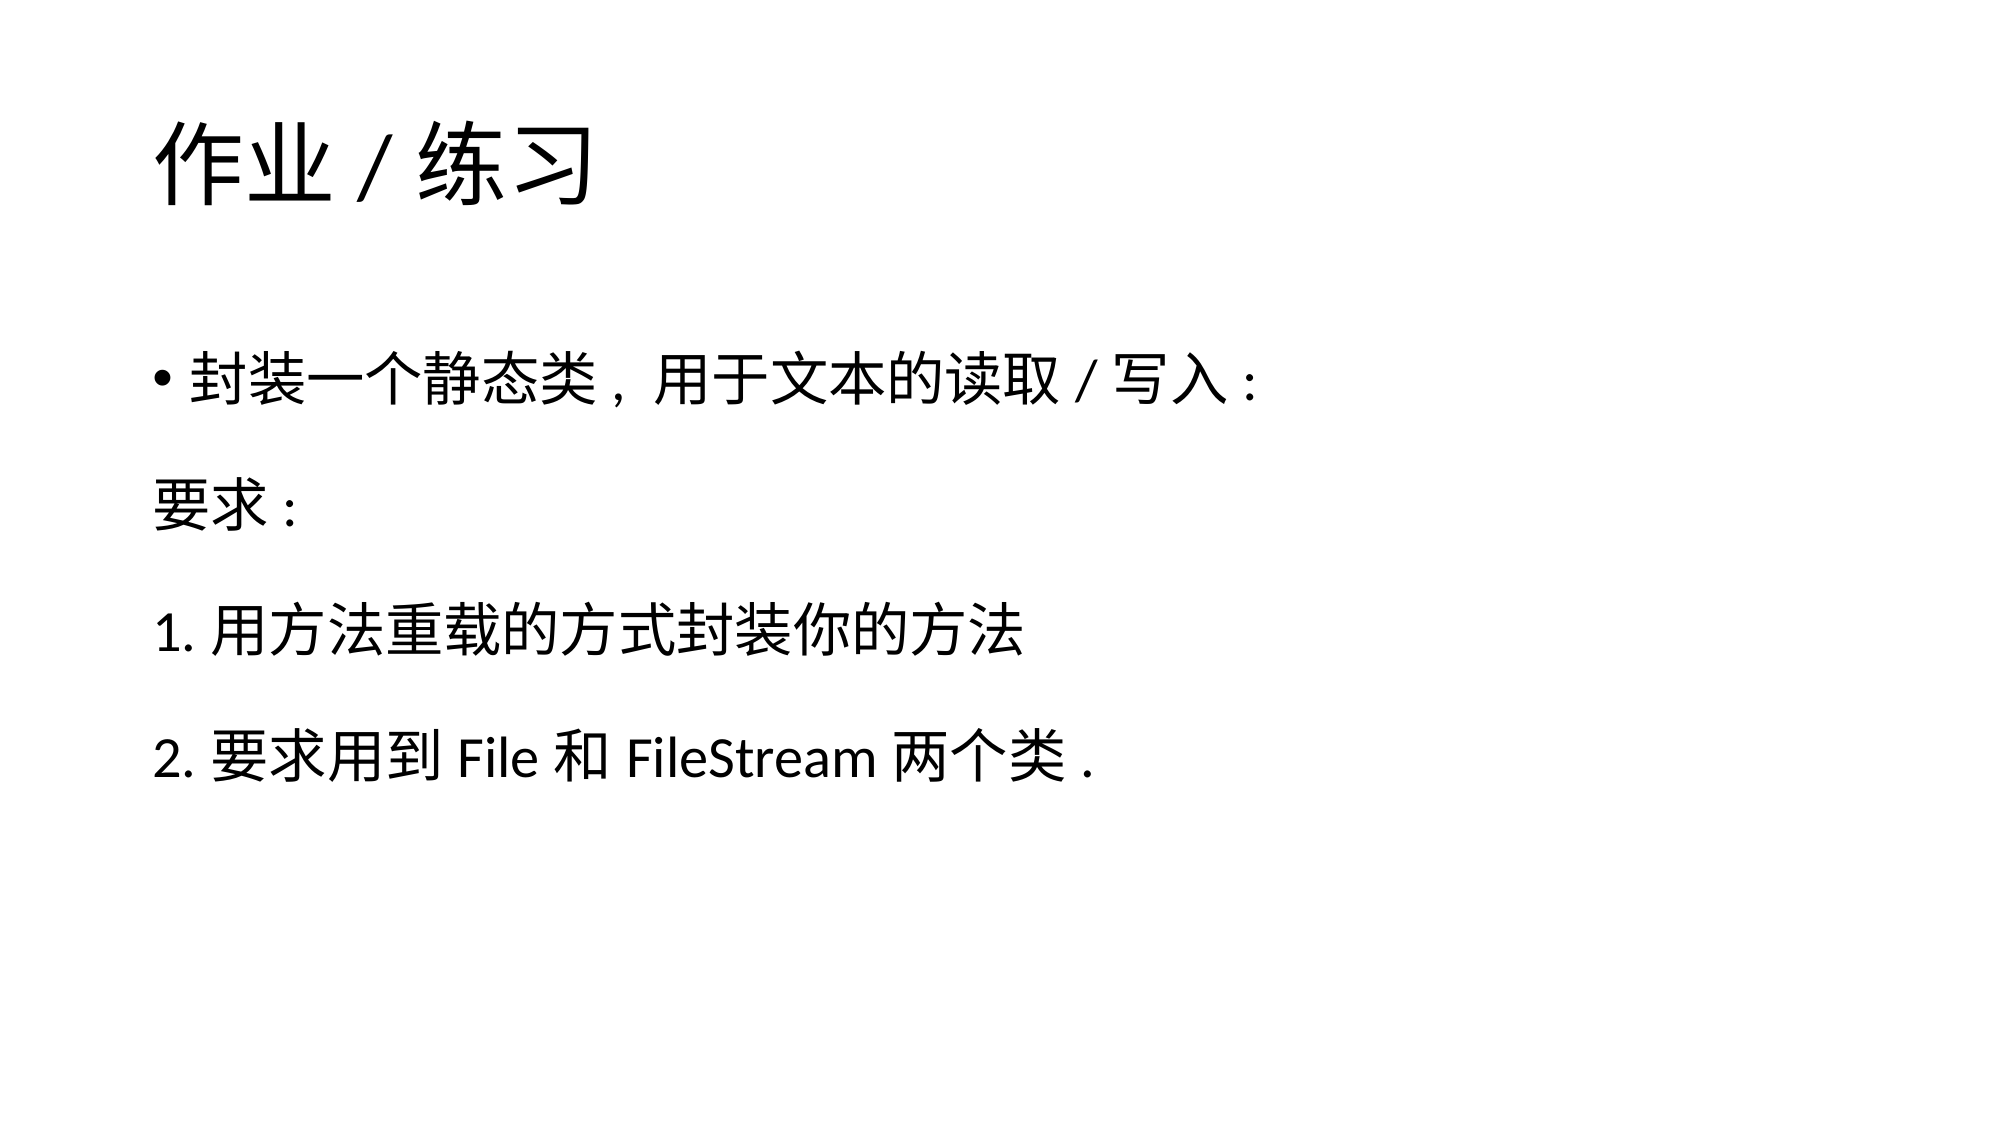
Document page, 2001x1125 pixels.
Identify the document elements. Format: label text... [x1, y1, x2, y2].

list 封装一个静态类, 用于文本的读取/写入: 要求: 1.用方法重载的方式封装你的方法 2.要求用到File和FileStream两个类. [137, 299, 1863, 1014]
title 作业/练习 [137, 59, 1863, 278]
